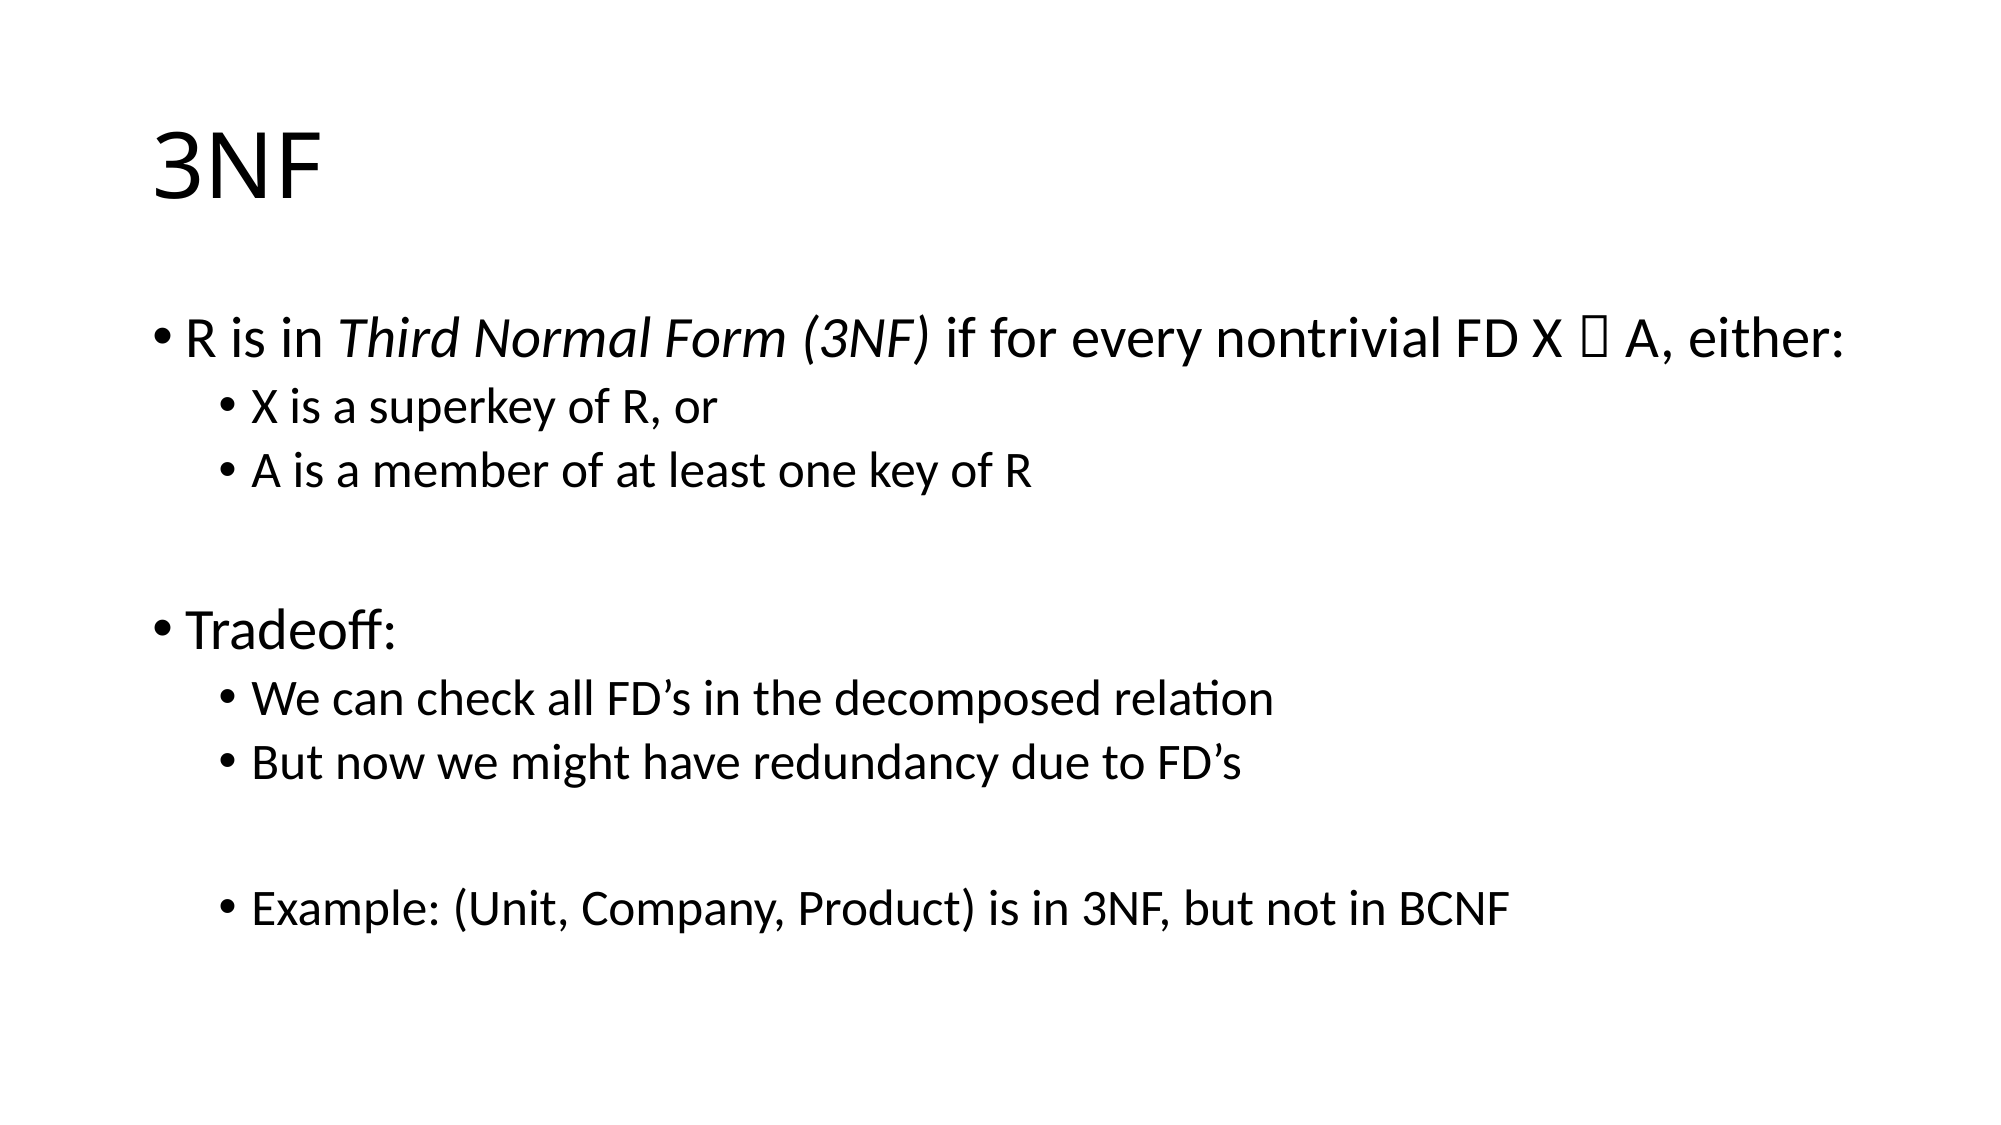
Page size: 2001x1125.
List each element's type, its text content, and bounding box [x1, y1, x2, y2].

list R is in Third Normal Form (3NF) if for every nontrivial FD X  A, either: X is a superkey of R, or A is a member of at least one key of R Tradeoff: We can check all FD’s in the decomposed relation But now we might have redundancy due to FD’s Example: (Unit, Company, Product) is in 3NF, but not in BCNF [137, 299, 1863, 1014]
title 3NF [137, 59, 1863, 278]
